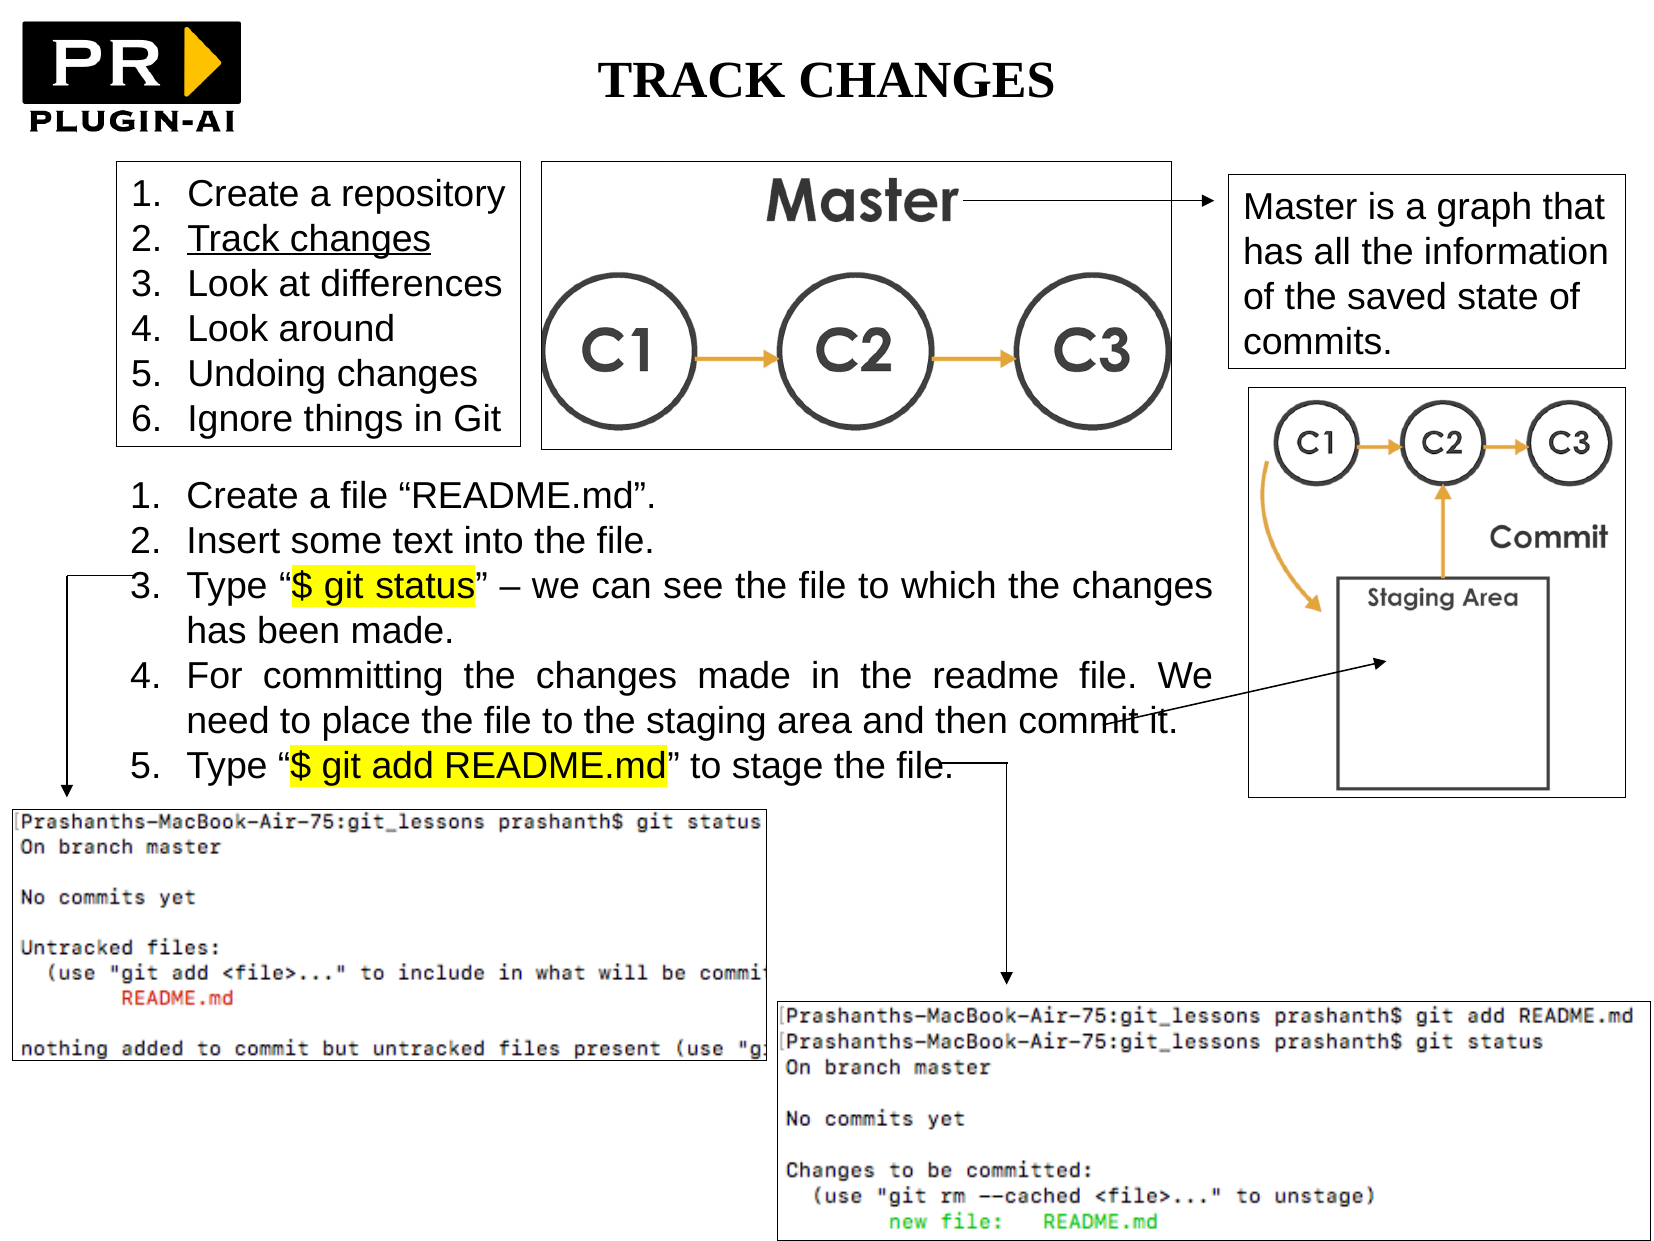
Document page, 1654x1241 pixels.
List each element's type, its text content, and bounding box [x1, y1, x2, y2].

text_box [1102, 660, 1387, 726]
picture [19, 17, 244, 137]
picture [11, 809, 767, 1062]
text_box Create a file “README.md”. Insert some text into the file. Type “$ git status” – we can see the file to which the changes has been made. For committing the changes made in the readme file. We need to place the file to the staging area and then commit it. Type “$ git add README.md” to stage the file. [115, 464, 1229, 794]
picture [540, 161, 1173, 450]
picture [777, 1001, 1651, 1241]
picture [1247, 387, 1626, 798]
text_box Create a repository Track changes Look at differences Look around Undoing changes Ignore things in Git [116, 161, 521, 447]
text_box Master is a graph that has all the information of the saved state of commits. [1228, 174, 1626, 369]
text_box TRACK CHANGES [582, 37, 1071, 115]
